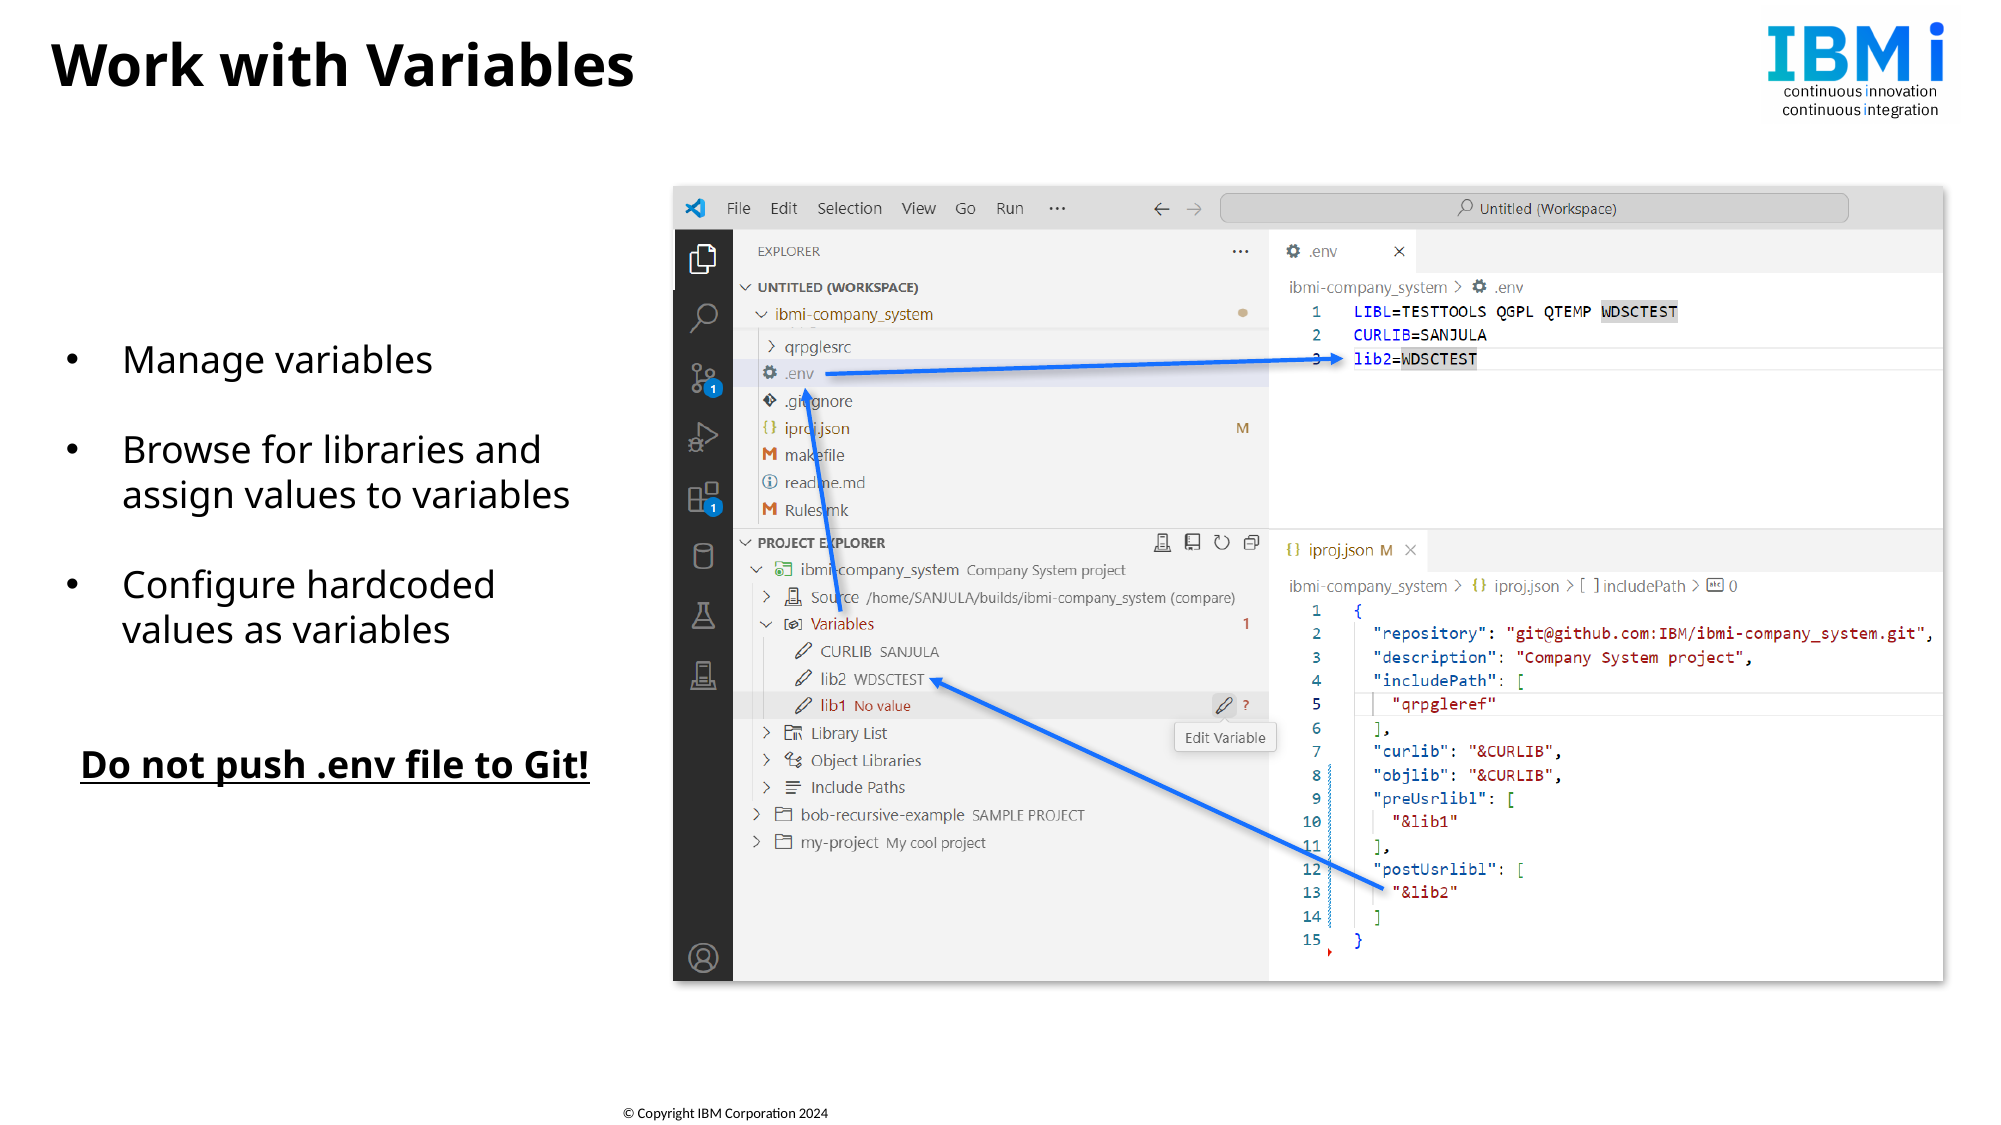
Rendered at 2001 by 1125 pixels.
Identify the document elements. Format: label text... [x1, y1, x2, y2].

picture [673, 186, 1944, 981]
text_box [825, 358, 1344, 375]
picture [1761, 5, 1961, 124]
list Manage variables Browse for libraries and assign values to variables Configure hardcoded values as variables Do not push .env file to Git! [51, 186, 619, 981]
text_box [928, 677, 1384, 890]
title Work with Variables [51, 36, 1721, 101]
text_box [804, 387, 841, 612]
